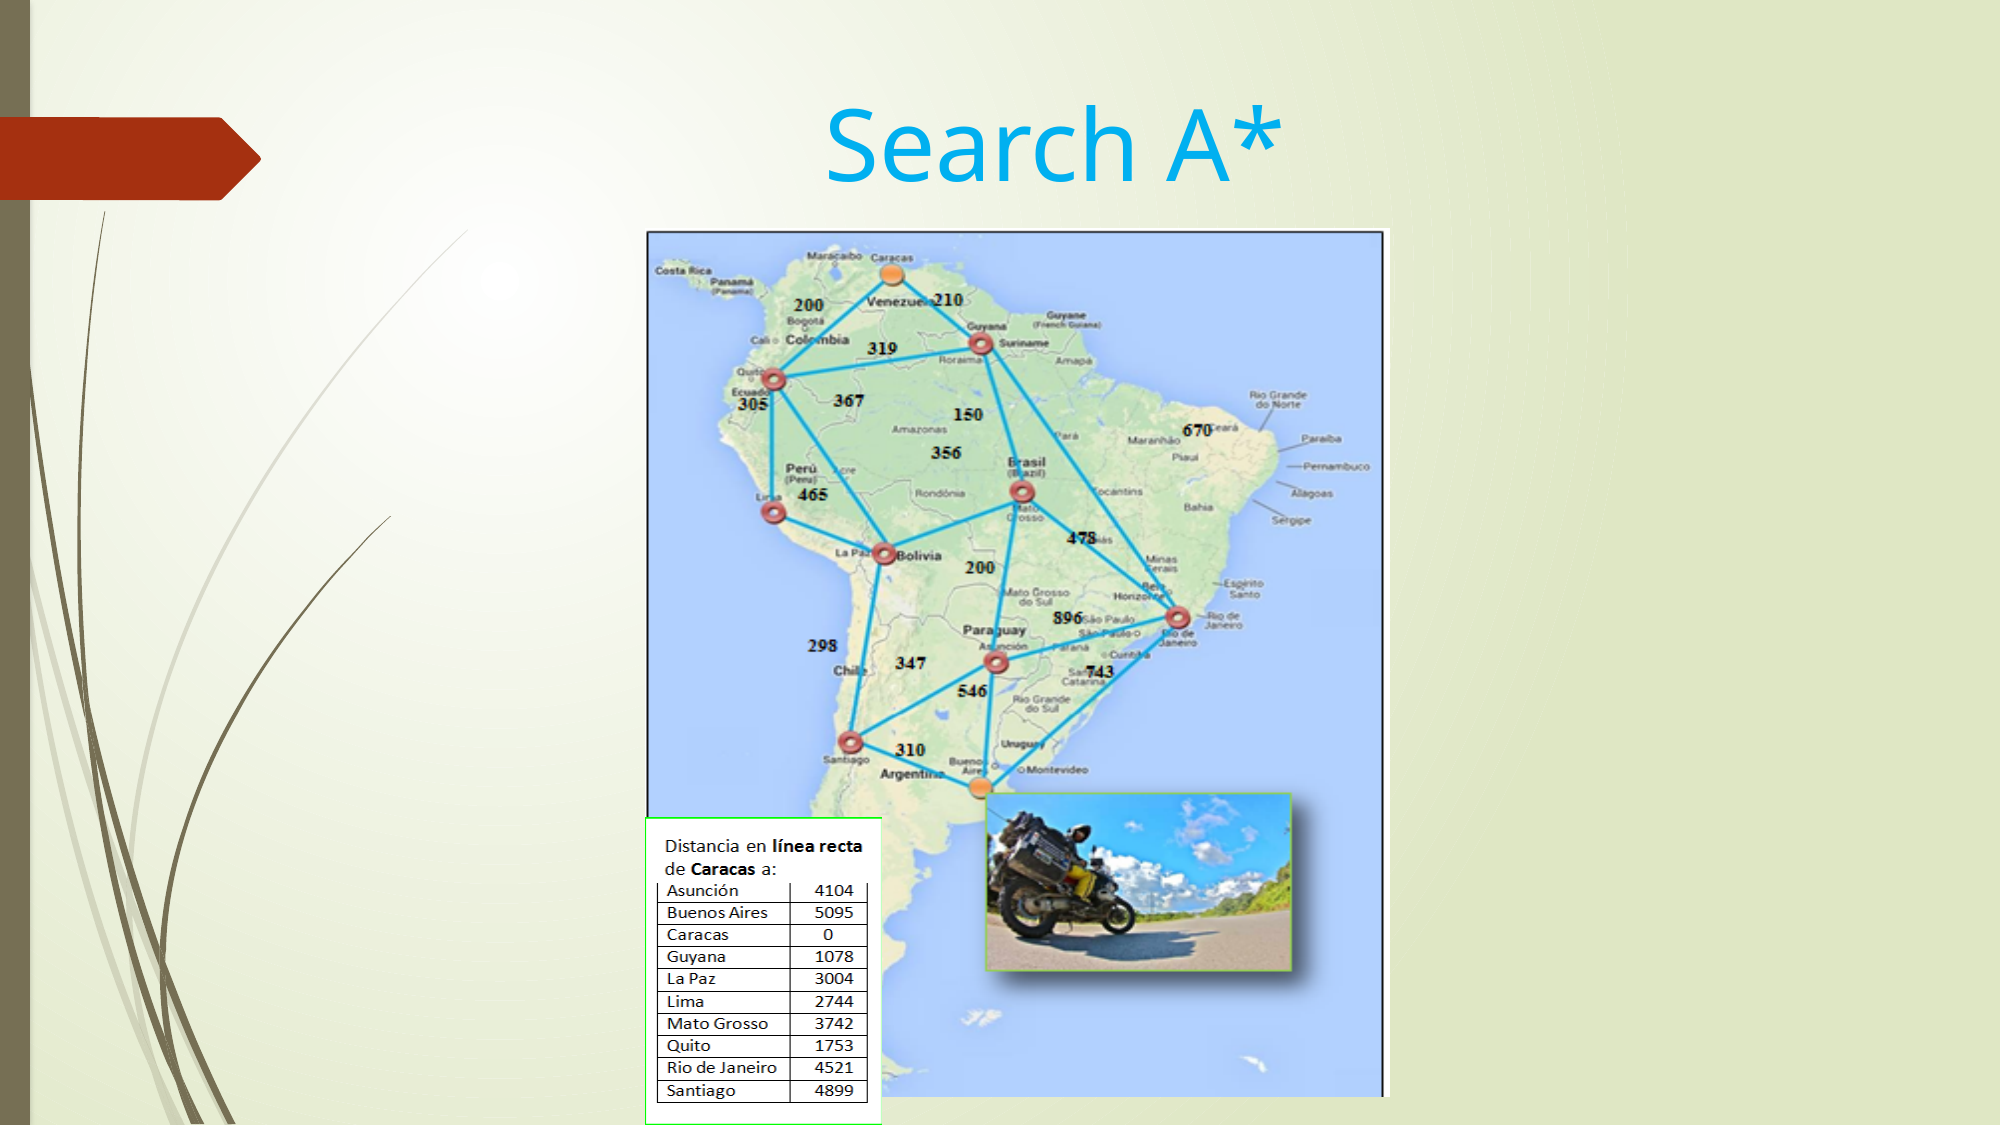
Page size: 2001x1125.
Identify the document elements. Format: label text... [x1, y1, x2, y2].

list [645, 227, 1391, 1098]
picture [645, 817, 883, 1125]
title Search A* [296, 74, 1840, 304]
